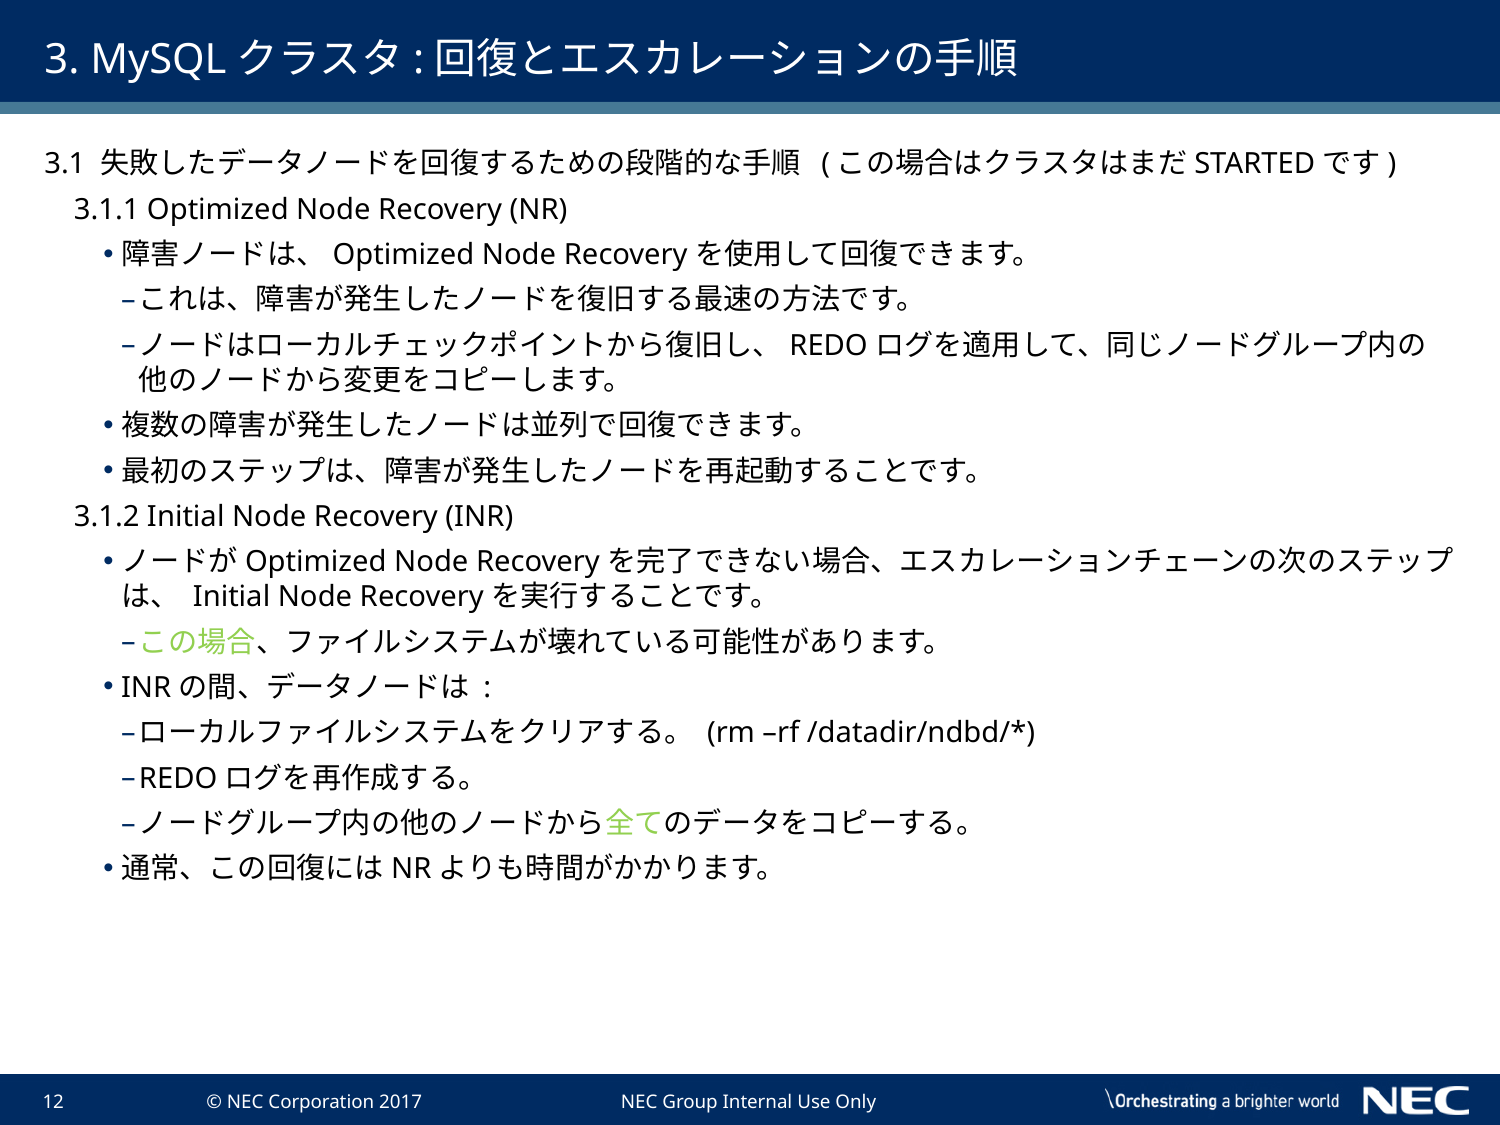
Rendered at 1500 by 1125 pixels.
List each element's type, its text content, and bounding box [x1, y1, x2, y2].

picture [0, 1074, 1500, 1125]
picture [0, 0, 1500, 114]
title 3. MySQLクラスタ:回復とエスカレーションの手順 [29, 18, 1471, 96]
list 3.1 失敗したデータノードを回復するための段階的な手順 (この場合はクラスタはまだSTARTEDです) 3.1.1 Optimized Node Recovery (NR) 障害ノードは、Optimized Node Recoveryを使用して回復できます。 これは、障害が発生したノードを復旧する最速の方法です。 ノードはローカルチェックポイントから復旧し、REDOログを適用して、同じノードグループ内の他のノードから変更をコピーします。 複数の障害が発生したノードは並列で回復できます。 最初のステップは、障害が発生したノードを再起動することです。 3.1.2 Initial Node Recovery (INR) ノードがOptimized Node Recoveryを完了できない場合、エスカレーションチェーンの次のステップは、 Initial Node Recoveryを実行することです。 この場合、ファイルシステムが壊れている可能性があります。 INRの間、データノードは : ローカルファイルシステムをクリアする。 (rm –rf /datadir/ndbd/*) REDOログを再作成する。 ノードグループ内の他のノードから全てのデータをコピーする。 通常、この回復にはNRよりも時間がかかります。 [29, 137, 1471, 1059]
